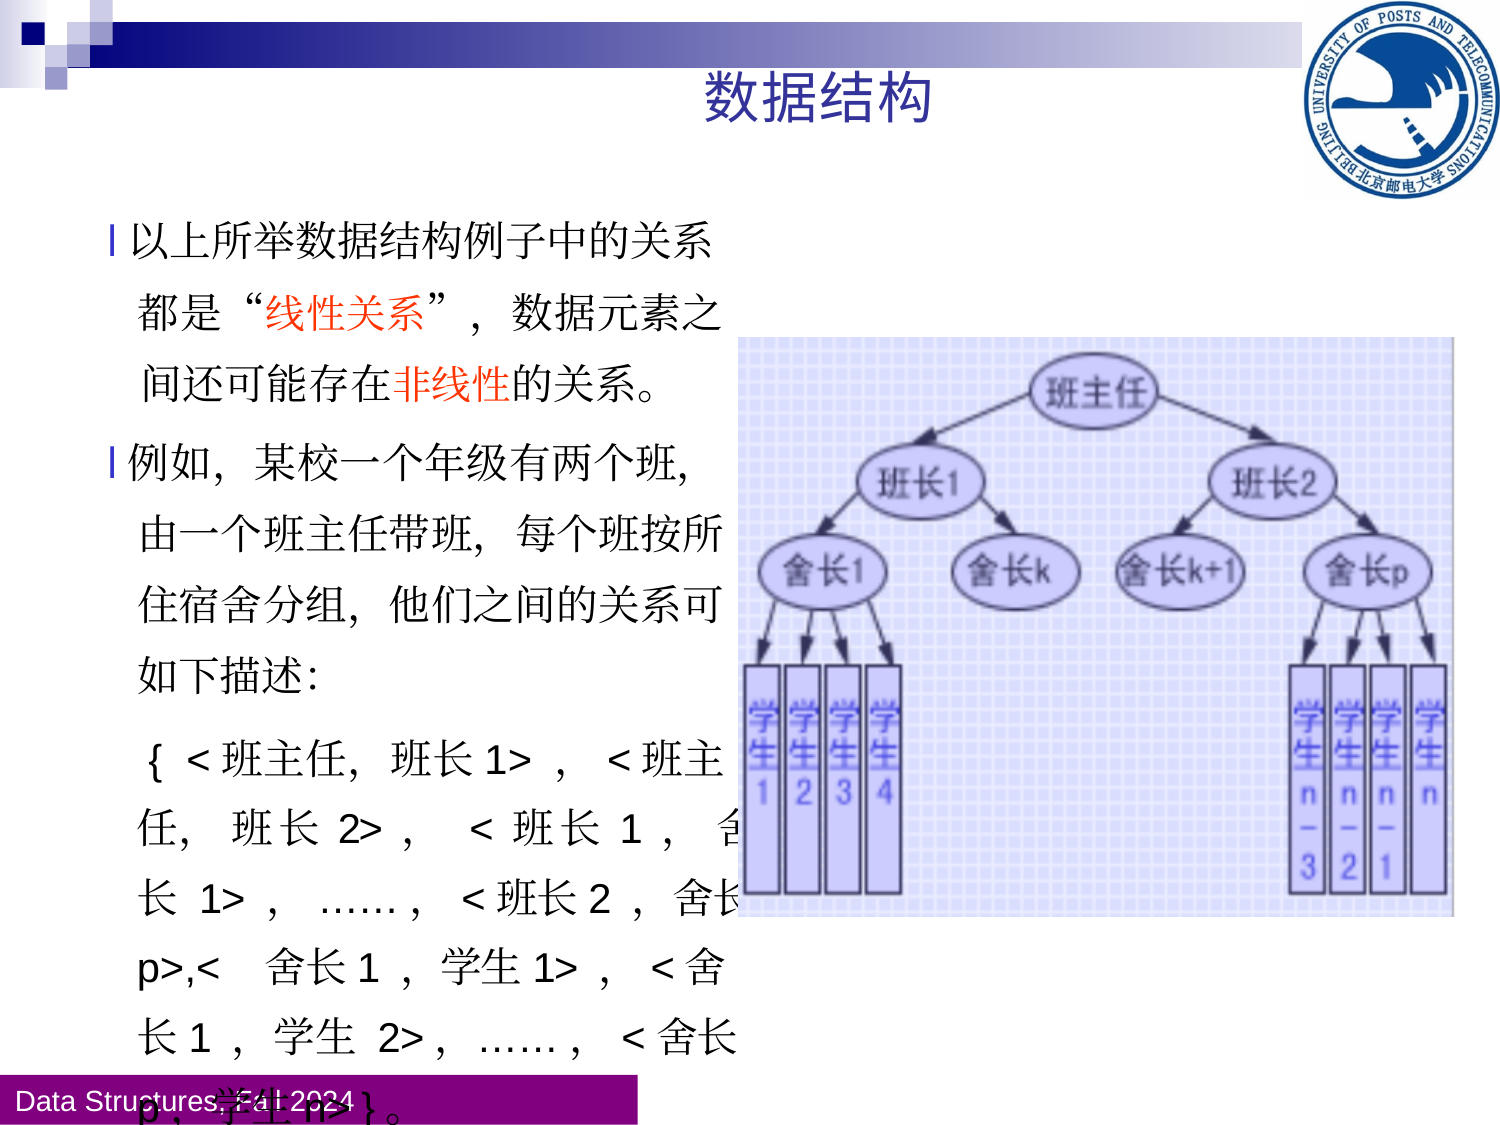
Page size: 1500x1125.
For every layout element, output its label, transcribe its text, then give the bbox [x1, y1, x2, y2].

picture [737, 337, 1460, 918]
picture [1302, 0, 1500, 200]
text_box l以上所举数据结构例子中的关系 都是“线性关系”，数据元素之 间还可能存在非线性的关系。 l例如，某校一个年级有两个班， 由一个班主任带班，每个班按所 住宿舍分组，他们之间的关系可 如下描述： { <班主任，班长1> ，<班主任， 班 长 2> ， < 班 长 1 ， 舍 长 1> ， …… ，<班长2 ，舍长p>,< 舍长1 ，学生1> ，<舍长1 ，学生 2>，…… ，<舍长p，学生n> }。 [104, 216, 758, 1063]
text_box 数据结构 [701, 63, 938, 134]
